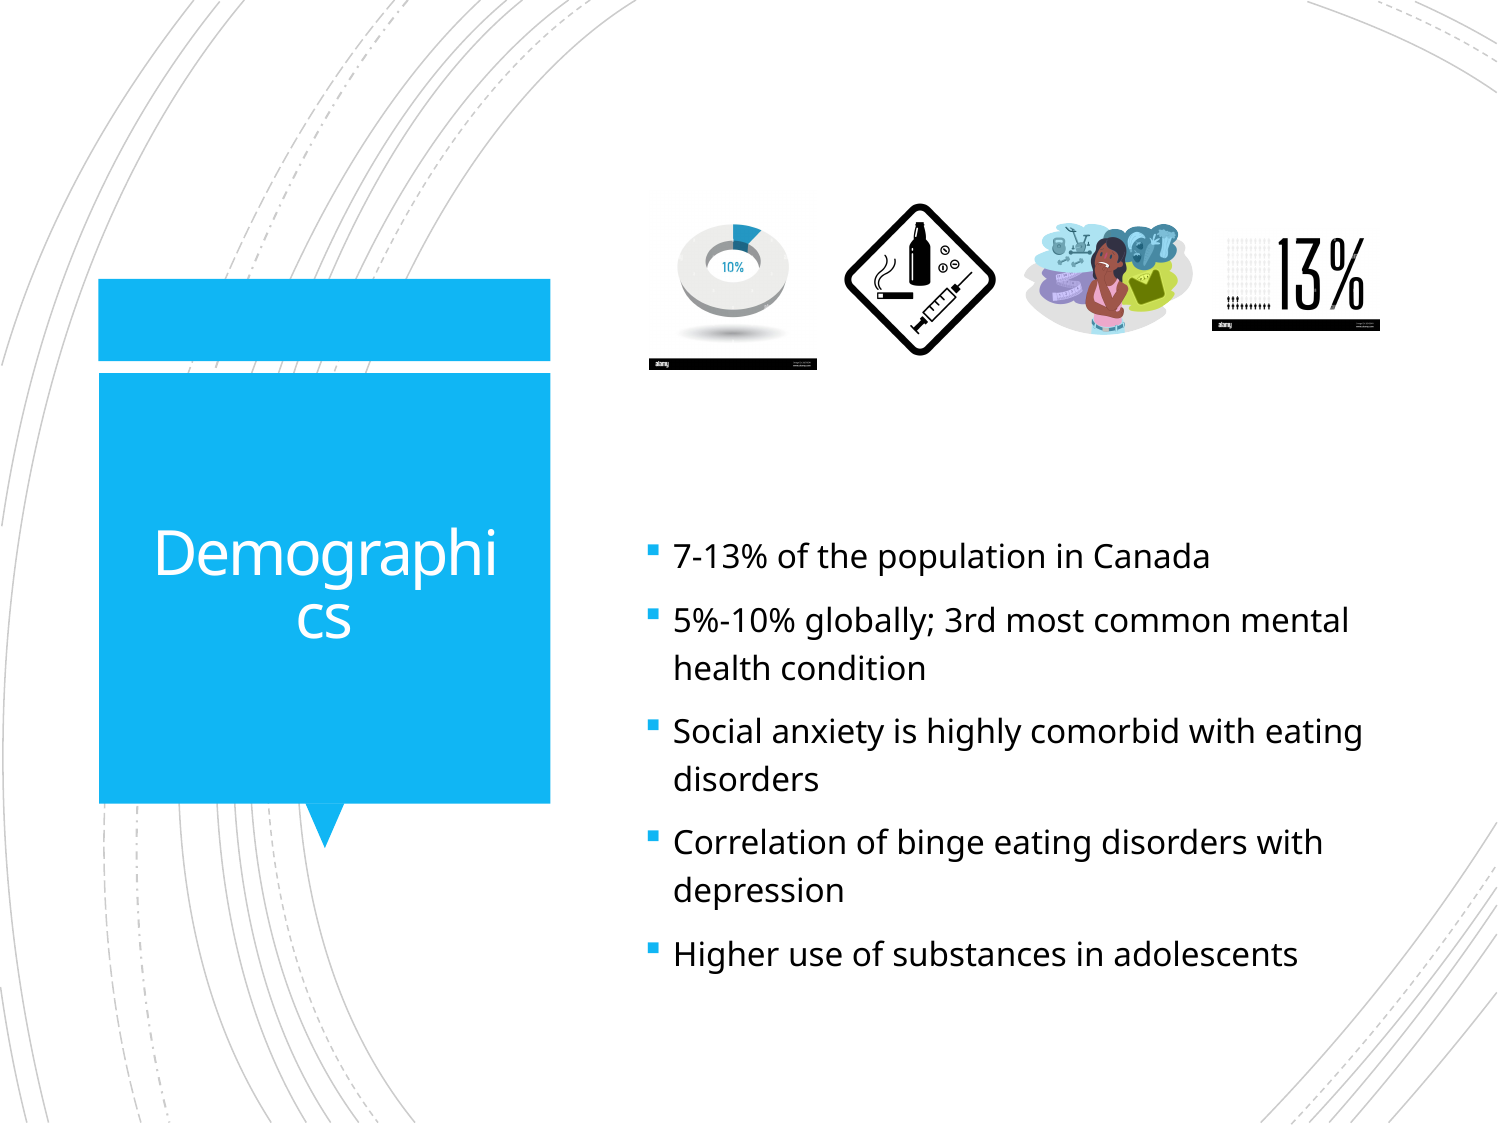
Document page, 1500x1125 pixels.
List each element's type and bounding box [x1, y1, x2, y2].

picture [648, 189, 817, 370]
picture [1211, 228, 1380, 331]
text_box [0, 0, 1498, 1125]
picture [836, 195, 1005, 364]
picture [1024, 223, 1193, 336]
text_box [98, 278, 551, 849]
